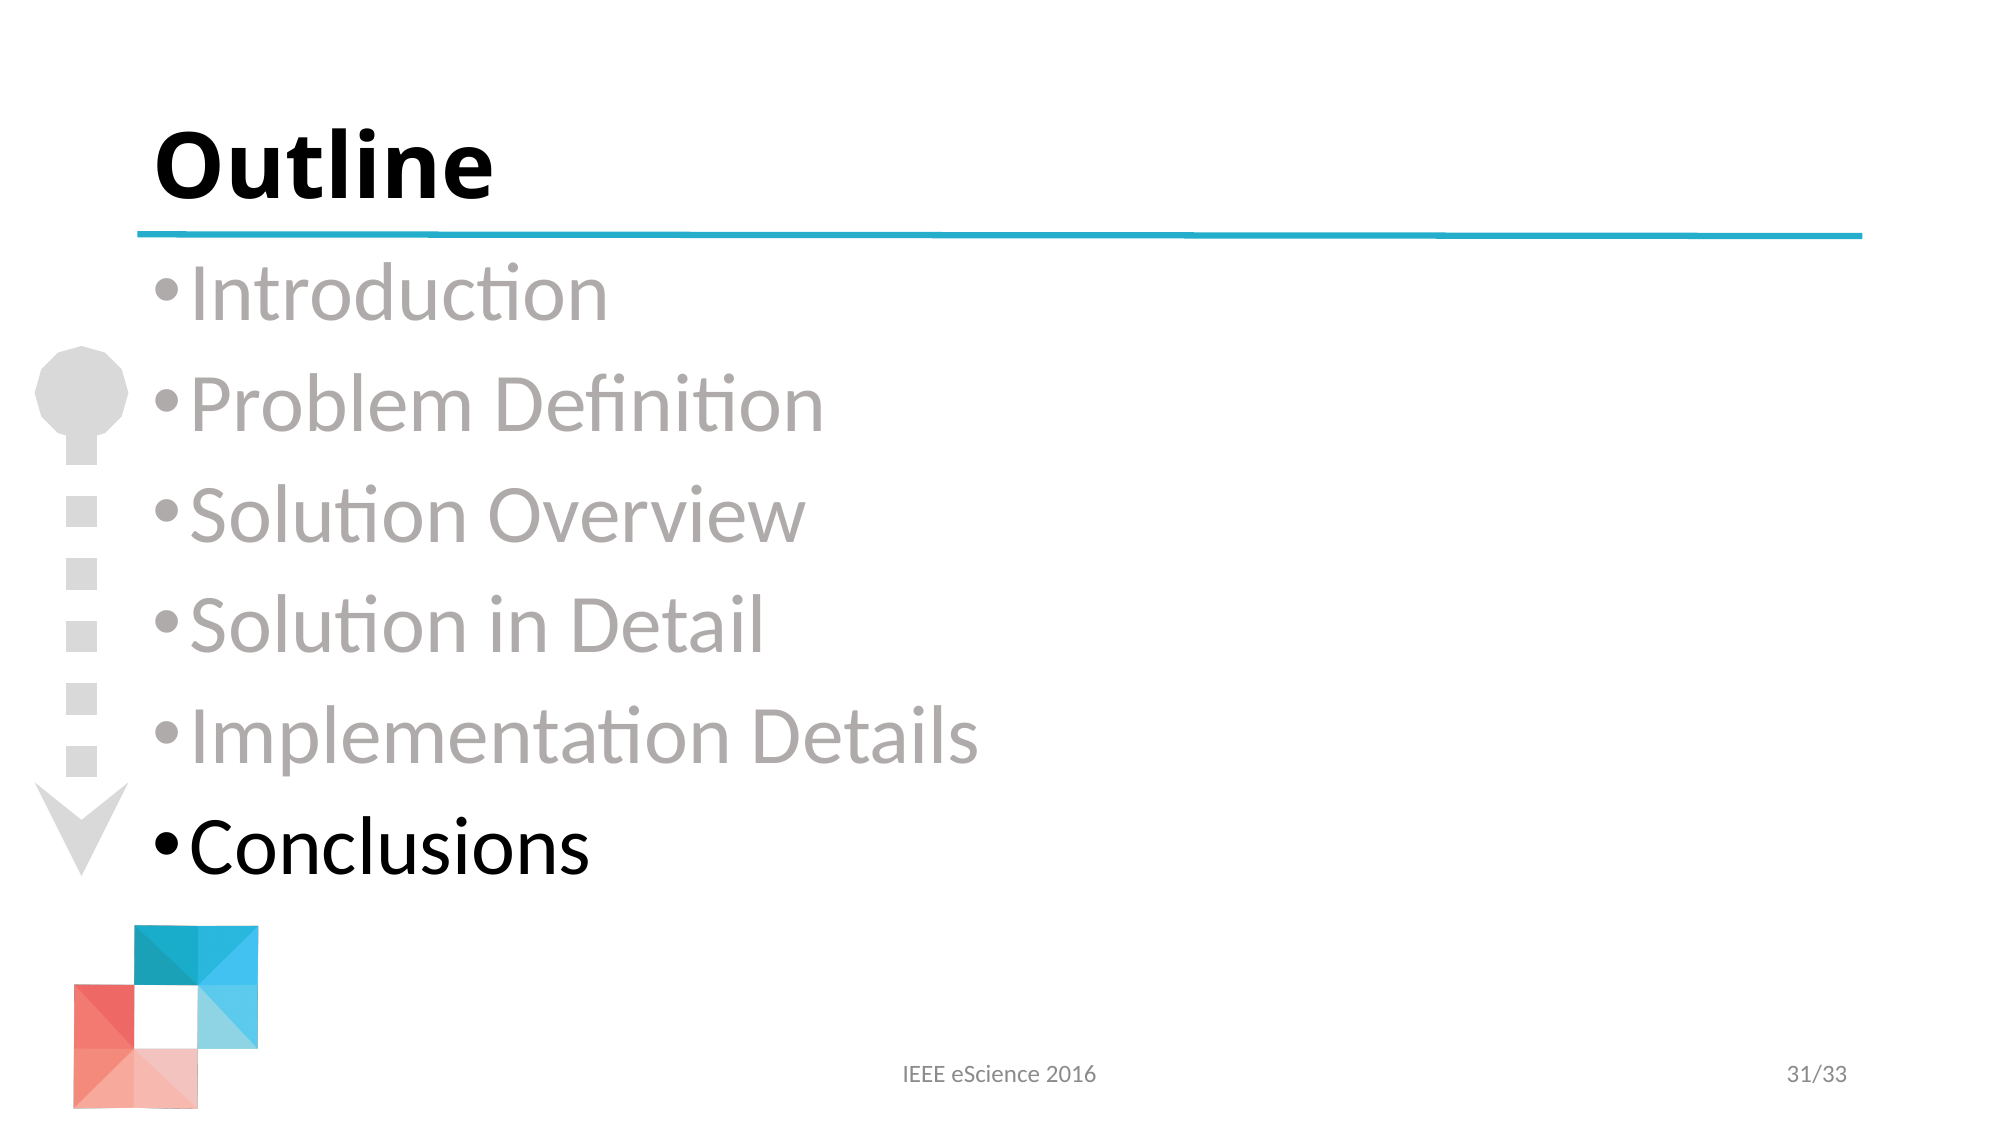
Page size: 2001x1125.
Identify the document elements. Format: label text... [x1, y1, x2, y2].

picture [66, 919, 264, 1115]
title Outline [137, 59, 1863, 241]
slide_number 31/33 [1412, 1042, 1863, 1103]
list Introduction Problem Definition Solution Overview Solution in Detail Implementation Details Conclusions [137, 241, 1863, 955]
footer IEEE eScience 2016 [662, 1042, 1338, 1103]
